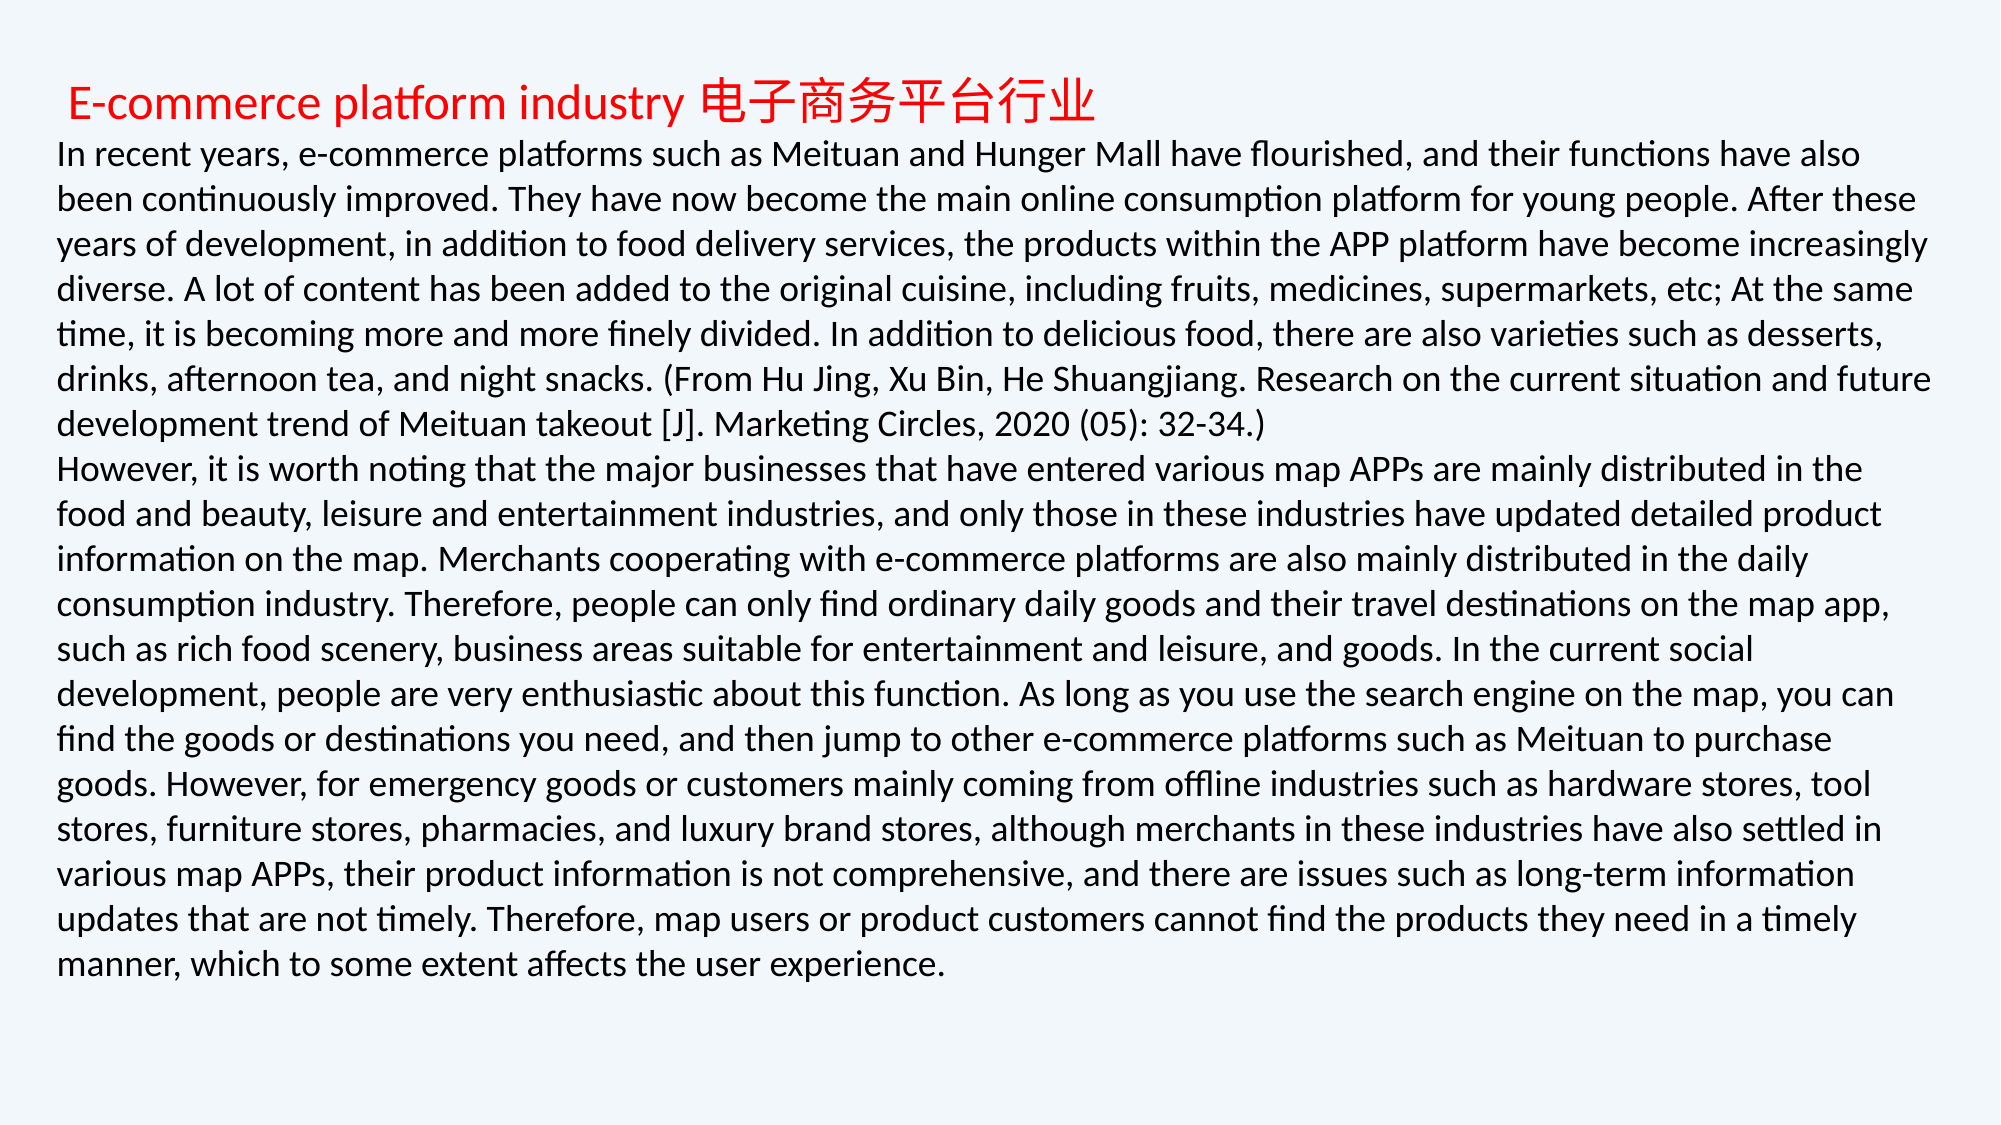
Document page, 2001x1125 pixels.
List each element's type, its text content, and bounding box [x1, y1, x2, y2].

text_box E-commerce platform industry电子商务平台行业 In recent years, e-commerce platforms such as Meituan and Hunger Mall have flourished, and their functions have also been continuously improved. They have now become the main online consumption platform for young people. After these years of development, in addition to food delivery services, the products within the APP platform have become increasingly diverse. A lot of content has been added to the original cuisine, including fruits, medicines, supermarkets, etc; At the same time, it is becoming more and more finely divided. In addition to delicious food, there are also varieties such as desserts, drinks, afternoon tea, and night snacks. (From Hu Jing, Xu Bin, He Shuangjiang. Research on the current situation and future development trend of Meituan takeout [J]. Marketing Circles, 2020 (05): 32-34.) However, it is worth noting that the major businesses that have entered various map APPs are mainly distributed in the food and beauty, leisure and entertainment industries, and only those in these industries have updated detailed product information on the map. Merchants cooperating with e-commerce platforms are also mainly distributed in the daily consumption industry. Therefore, people can only find ordinary daily goods and their travel destinations on the map app, such as rich food scenery, business areas suitable for entertainment and leisure, and goods. In the current social development, people are very enthusiastic about this function. As long as you use the search engine on the map, you can find the goods or destinations you need, and then jump to other e-commerce platforms such as Meituan to purchase goods. However, for emergency goods or customers mainly coming from offline industries such as hardware stores, tool stores, furniture stores, pharmacies, and luxury brand stores, although merchants in these industries have also settled in various map APPs, their product information is not comprehensive, and there are issues such as long-term information updates that are not timely. Therefore, map users or product customers cannot find the products they need in a timely manner, which to some extent affects the user experience. [41, 62, 1955, 987]
